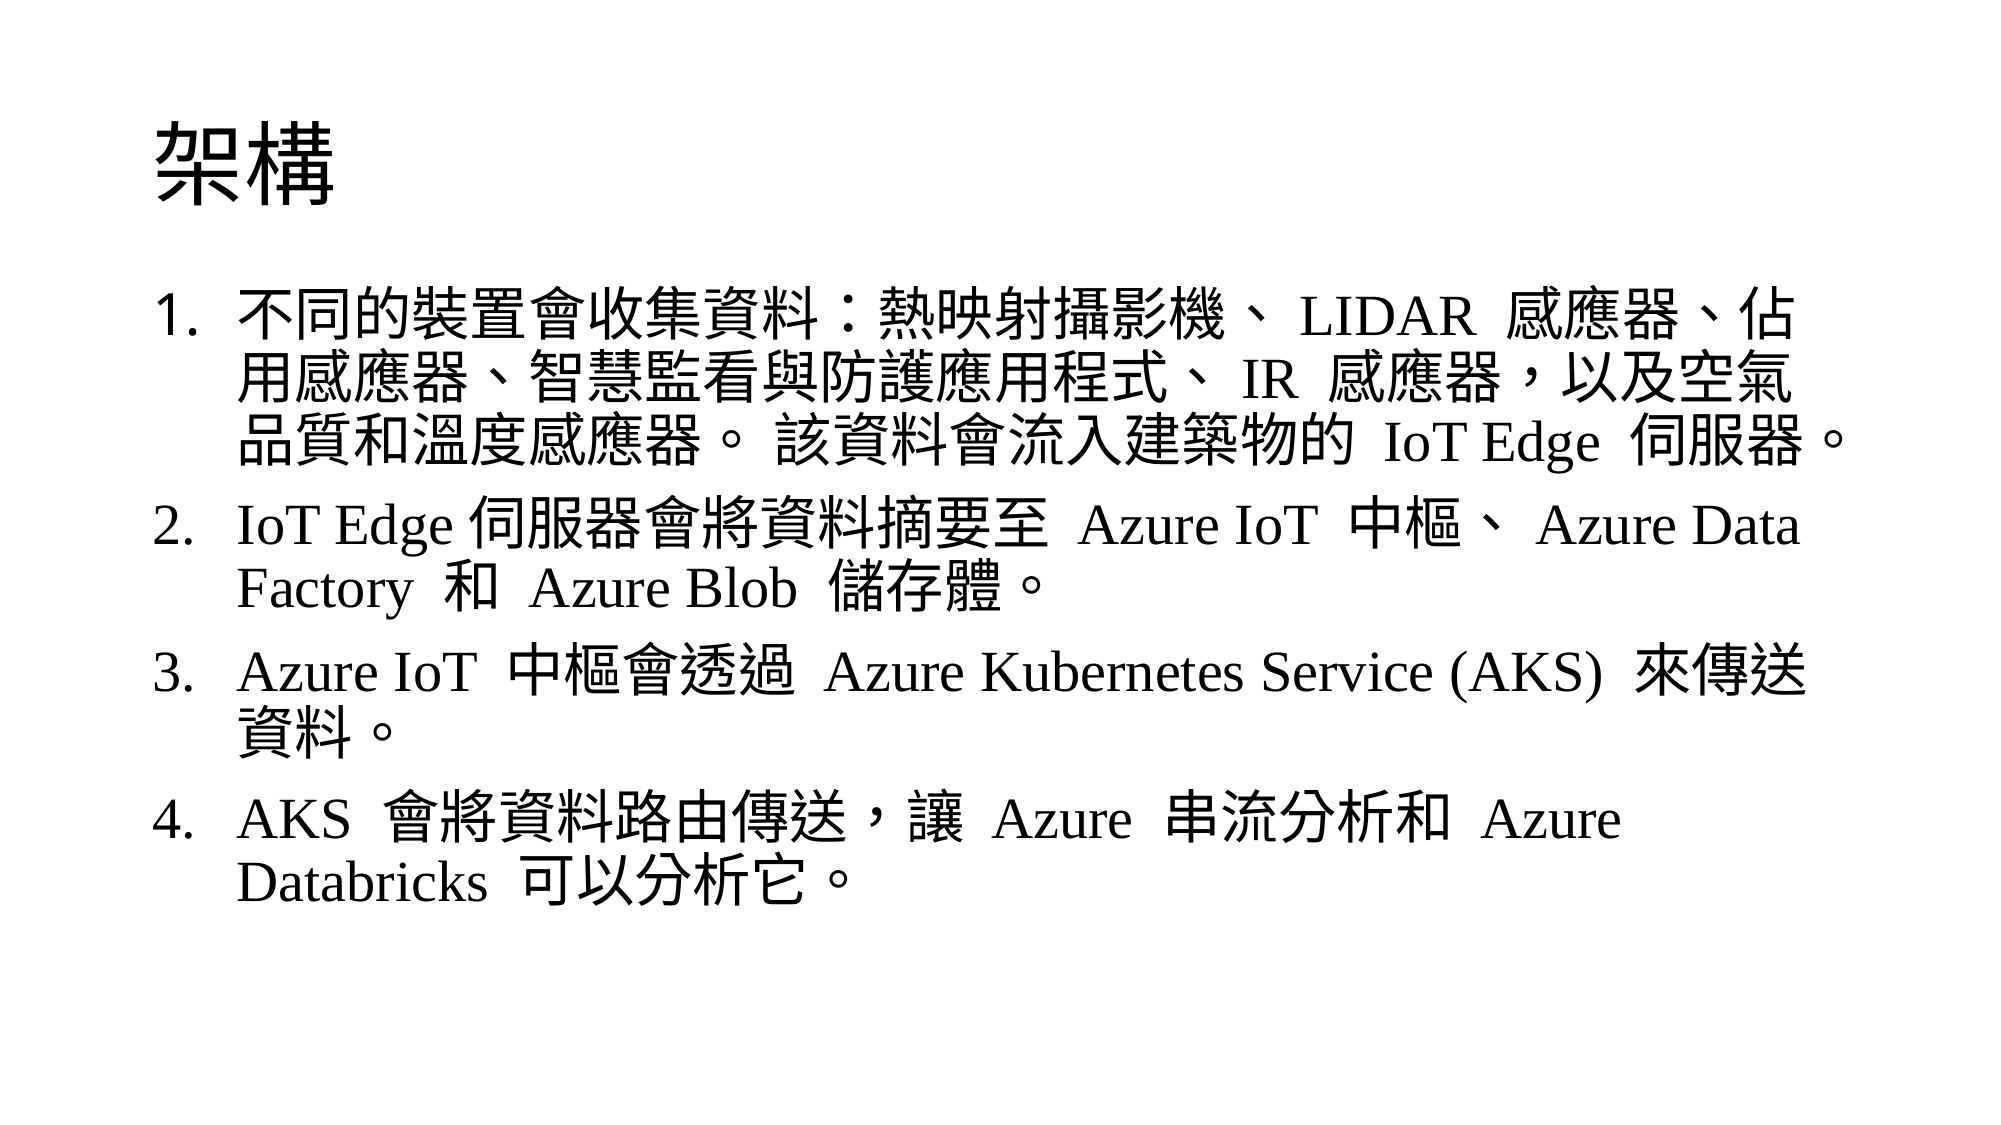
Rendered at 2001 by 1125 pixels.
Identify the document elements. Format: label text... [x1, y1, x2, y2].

title 架構 [137, 59, 1863, 277]
list 不同的裝置會收集資料：熱映射攝影機、LIDAR 感應器、佔用感應器、智慧監看與防護應用程式、IR 感應器，以及空氣品質和溫度感應器。 該資料會流入建築物的 IoT Edge 伺服器。 IoT Edge伺服器會將資料摘要至 Azure IoT 中樞、Azure Data Factory 和 Azure Blob 儲存體。 Azure IoT 中樞會透過 Azure Kubernetes Service (AKS) 來傳送資料。 AKS 會將資料路由傳送，讓 Azure 串流分析和 Azure Databricks 可以分析它。 [137, 277, 1863, 1014]
